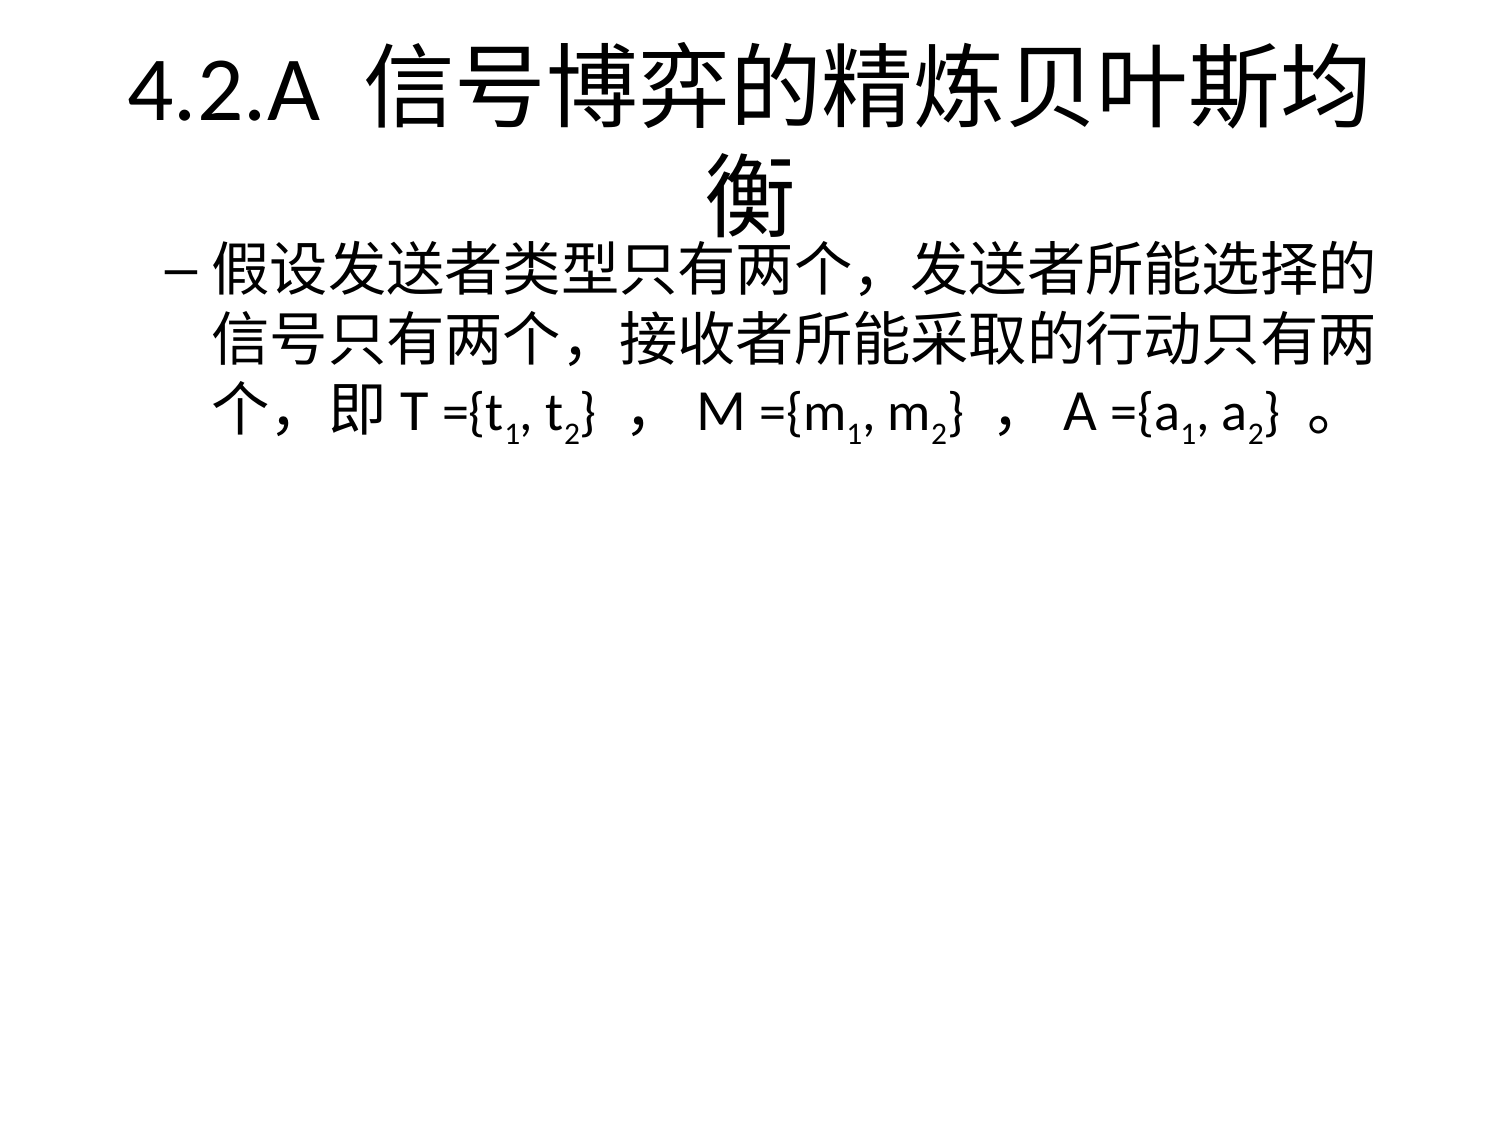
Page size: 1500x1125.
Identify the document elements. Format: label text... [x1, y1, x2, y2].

title 4.2.A 信号博弈的精炼贝叶斯均衡 [74, 44, 1426, 233]
text_box 假设发送者类型只有两个，发送者所能选择的信号只有两个，接收者所能采取的行动只有两个，即T ={t1, t2} ，M ={m1, m2} ，A ={a1, a2} 。 [74, 224, 1425, 1075]
